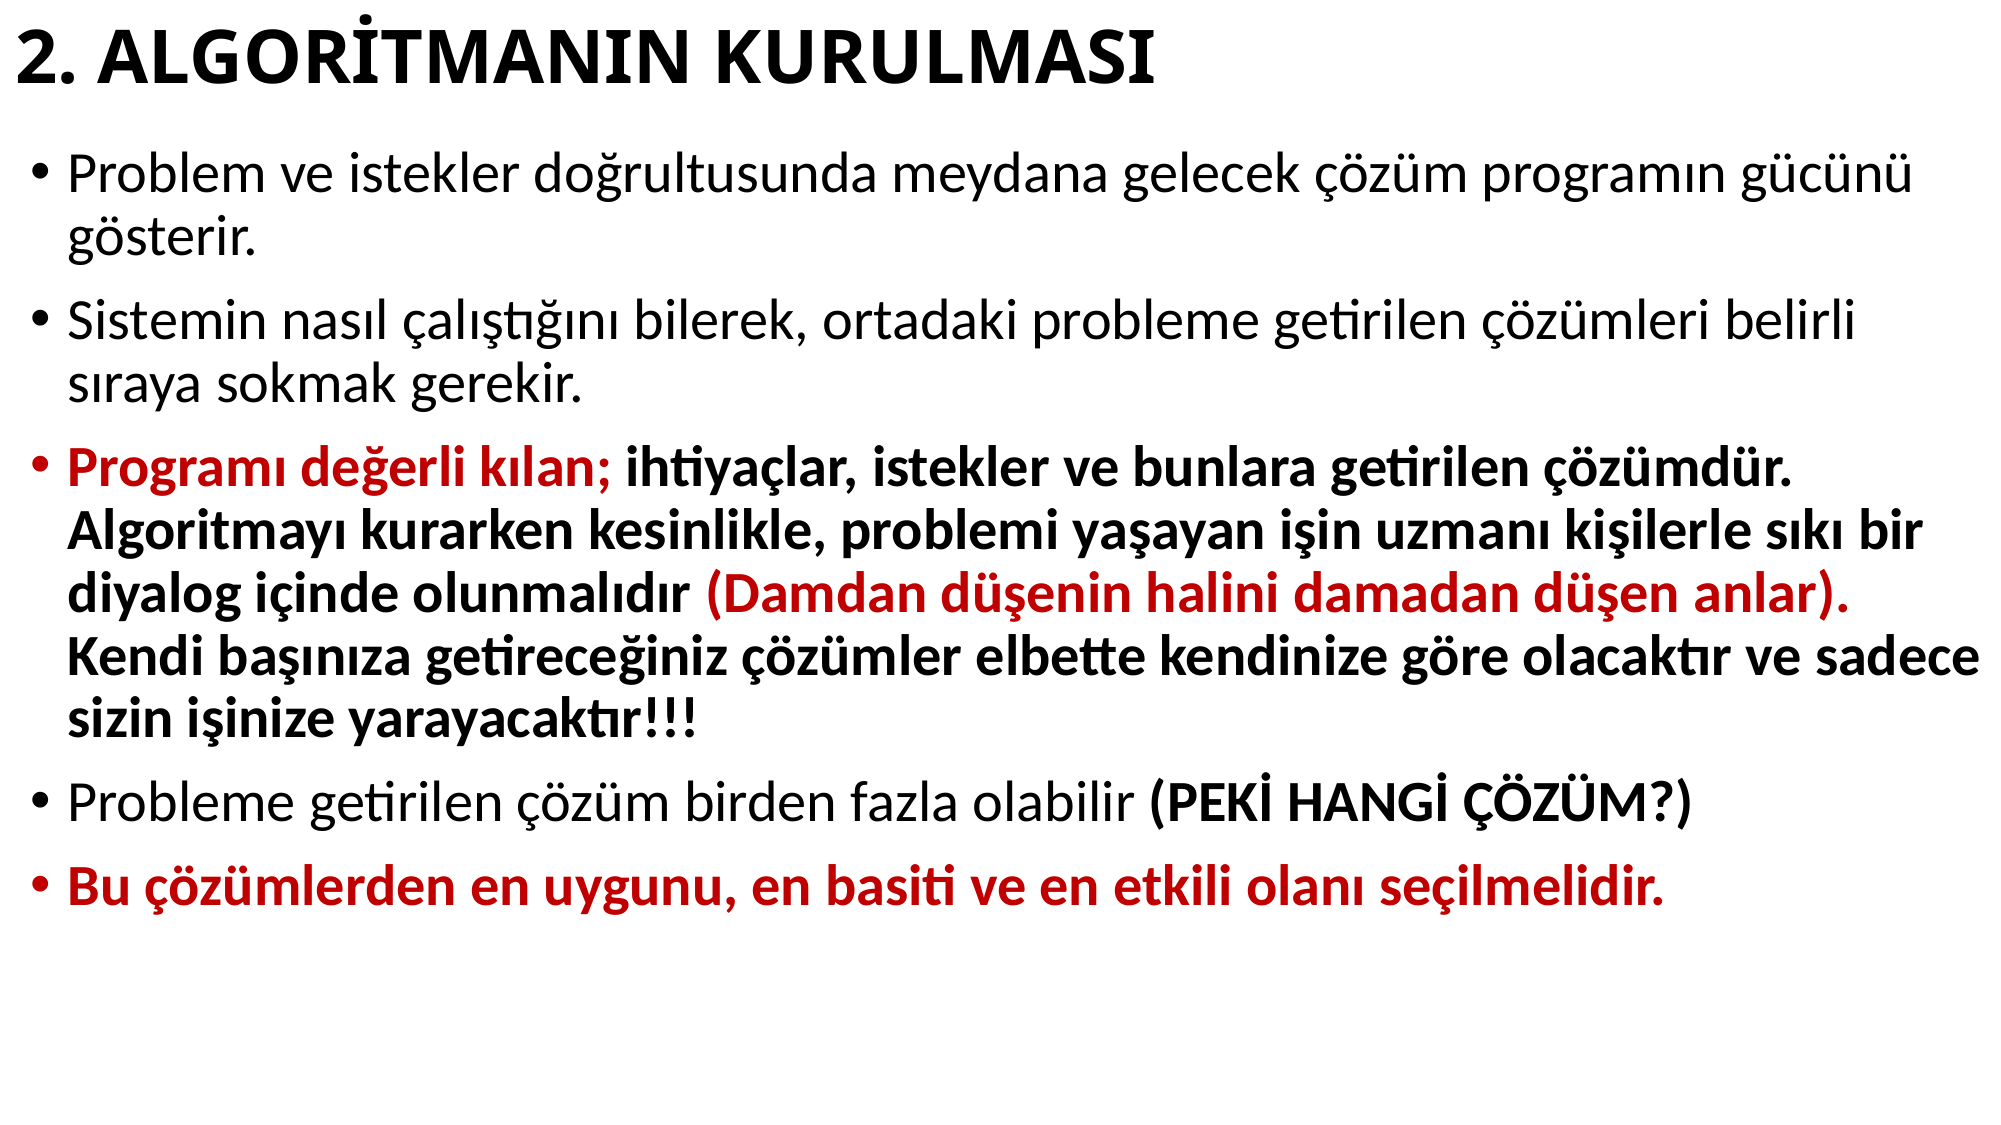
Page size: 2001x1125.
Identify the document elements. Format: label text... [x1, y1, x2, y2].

title 2. ALGORİTMANIN KURULMASI [0, 10, 1725, 197]
list Problem ve istekler doğrultusunda meydana gelecek çözüm programın gücünü gösterir. Sistemin nasıl çalıştığını bilerek, ortadaki probleme getirilen çözümleri belirli sıraya sokmak gerekir. Programı değerli kılan; ihtiyaçlar, istekler ve bunlara getirilen çözümdür. Algoritmayı kurarken kesinlikle, problemi yaşayan işin uzmanı kişilerle sıkı bir diyalog içinde olunmalıdır (Damdan düşenin halini damadan düşen anlar). Kendi başınıza getireceğiniz çözümler elbette kendinize göre olacaktır ve sadece sizin işinize yarayacaktır!!! Probleme getirilen çözüm birden fazla olabilir (PEKİ HANGİ ÇÖZÜM?) Bu çözümlerden en uygunu, en basiti ve en etkili olanı seçilmelidir. [15, 134, 2000, 1058]
